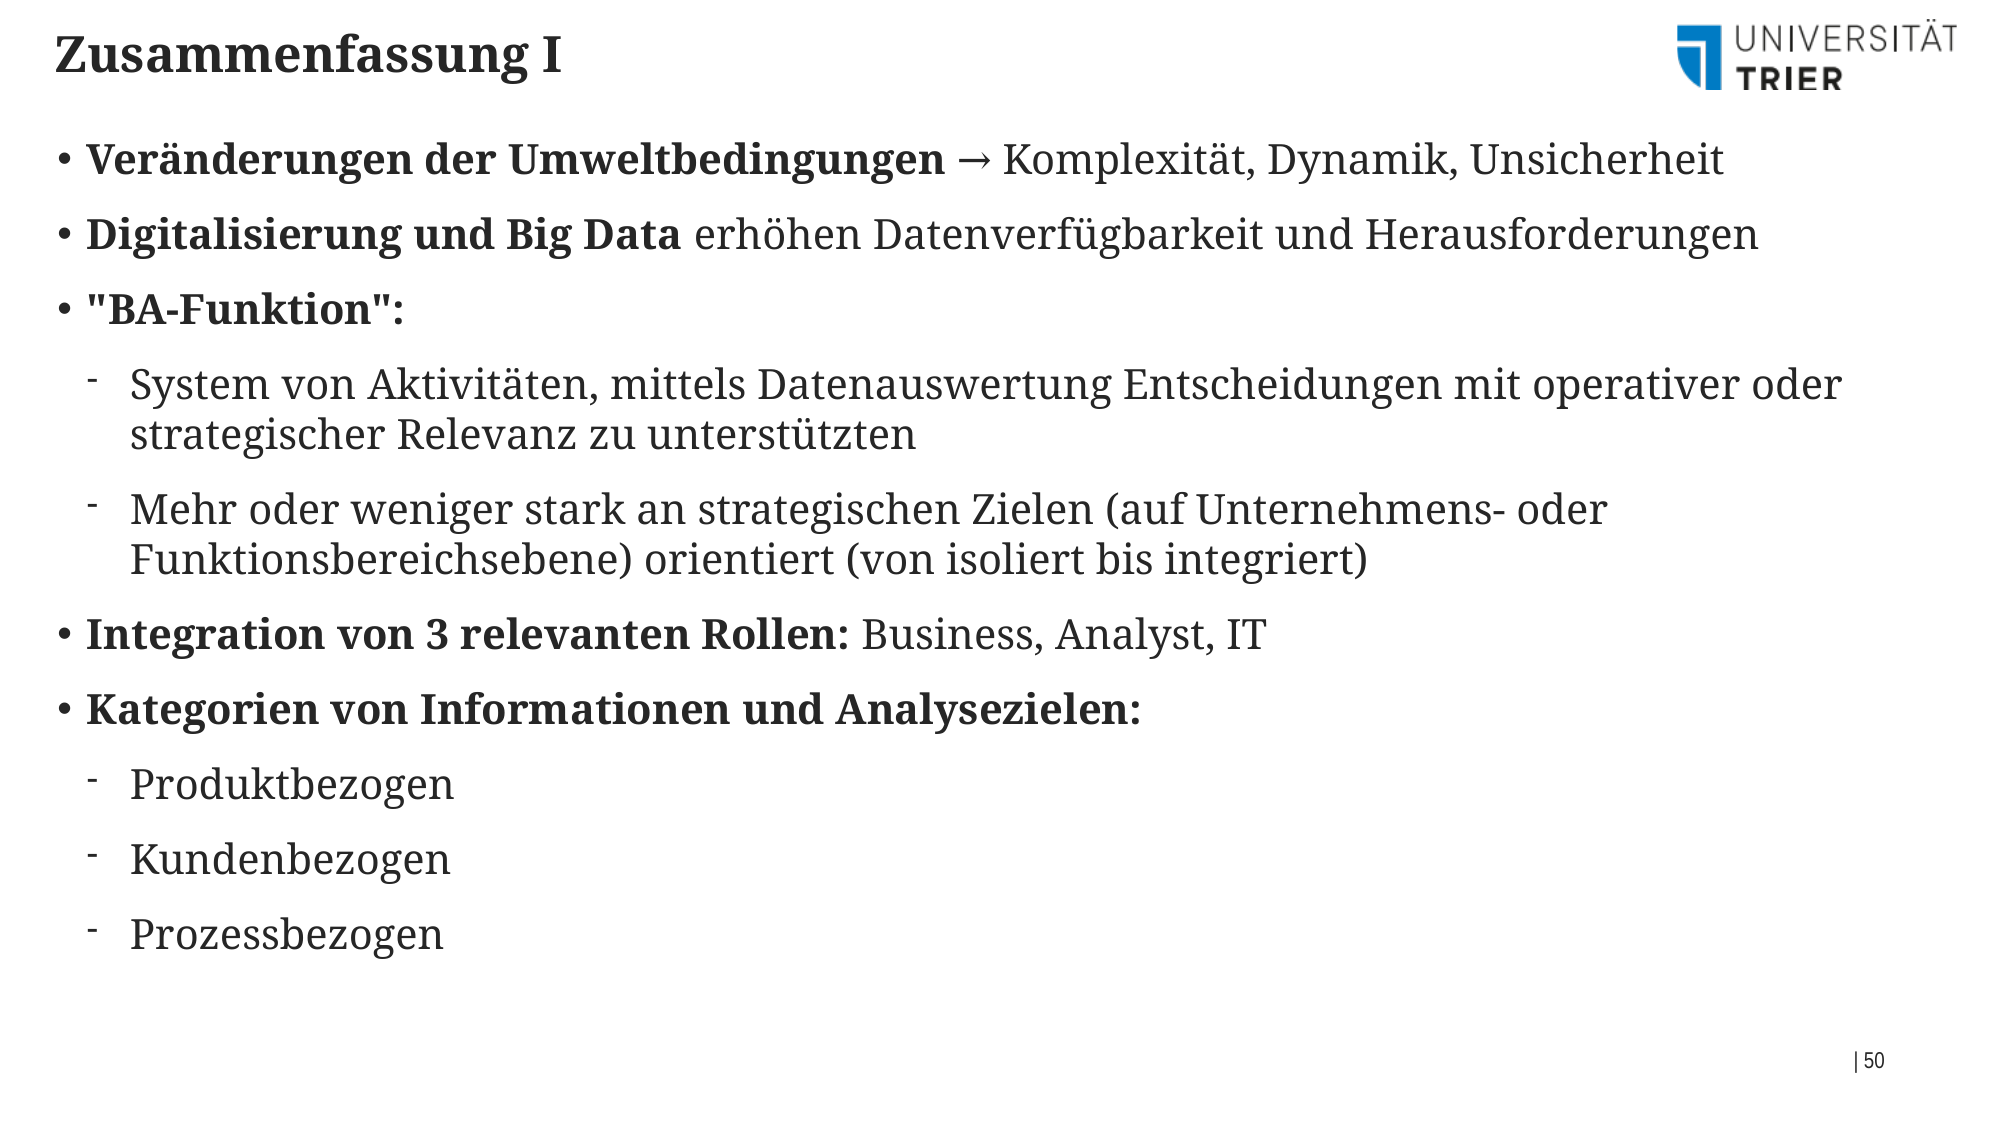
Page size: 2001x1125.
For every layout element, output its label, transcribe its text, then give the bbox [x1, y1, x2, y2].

list Zusammenfassung I [39, 15, 1840, 90]
list Veränderungen der Umweltbedingungen → Komplexität, Dynamik, Unsicherheit Digitalisierung und Big Data erhöhen Datenverfügbarkeit und Herausforderungen "BA-Funktion": System von Aktivitäten, mittels Datenauswertung Entscheidungen mit operativer oder strategischer Relevanz zu unterstützten Mehr oder weniger stark an strategischen Zielen (auf Unternehmens- oder Funktionsbereichsebene) orientiert (von isoliert bis integriert) Integration von 3 relevanten Rollen: Business, Analyst, IT Kategorien von Informationen und Analysezielen: Produktbezogen Kundenbezogen Prozessbezogen [42, 125, 1900, 1090]
slide_number | 50 [1433, 1029, 1900, 1090]
